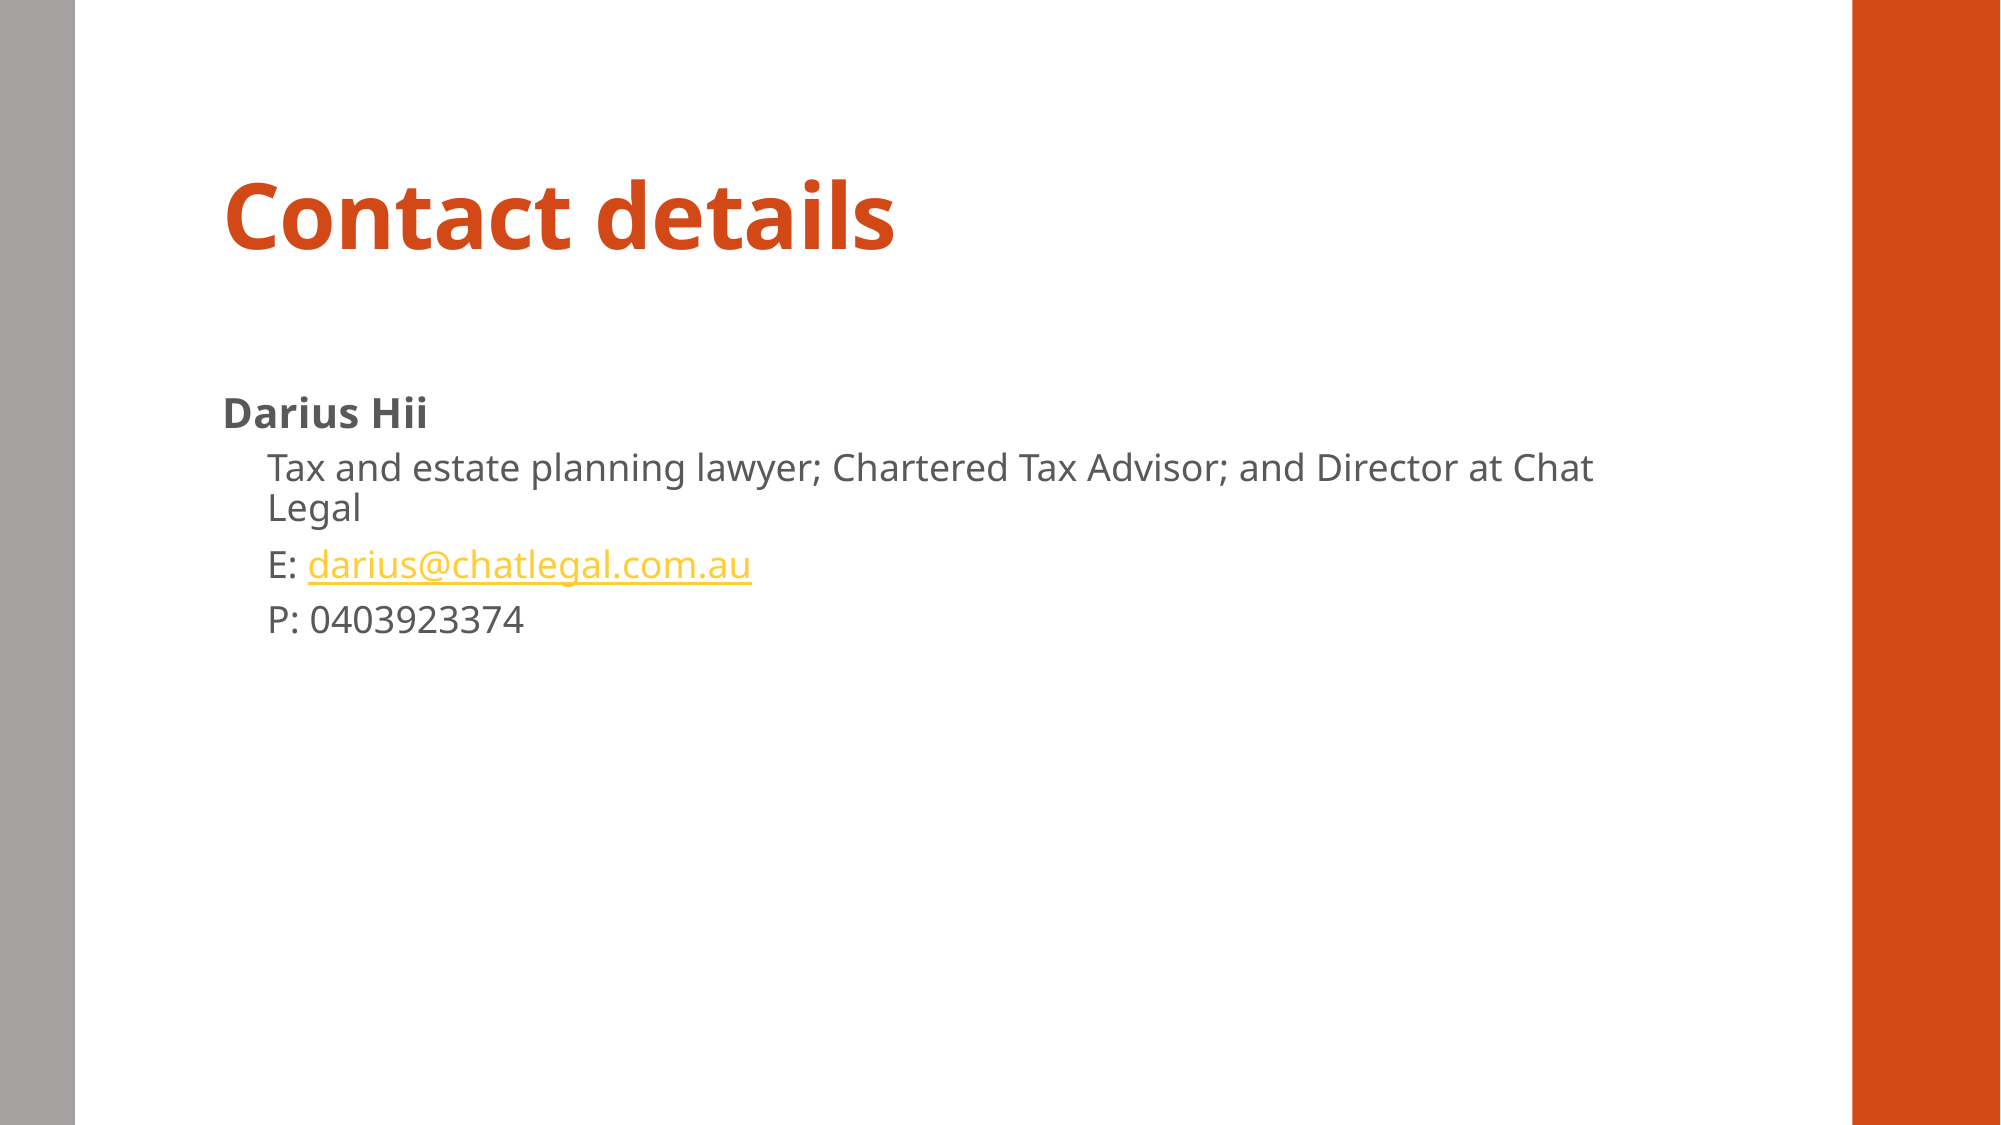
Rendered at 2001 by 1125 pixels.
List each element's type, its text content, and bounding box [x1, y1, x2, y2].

title Contact details [206, 48, 1797, 278]
list Darius Hii Tax and estate planning lawyer; Chartered Tax Advisor; and Director at Chat Legal E: darius@chatlegal.com.au P: 0403923374 [206, 299, 1617, 1077]
